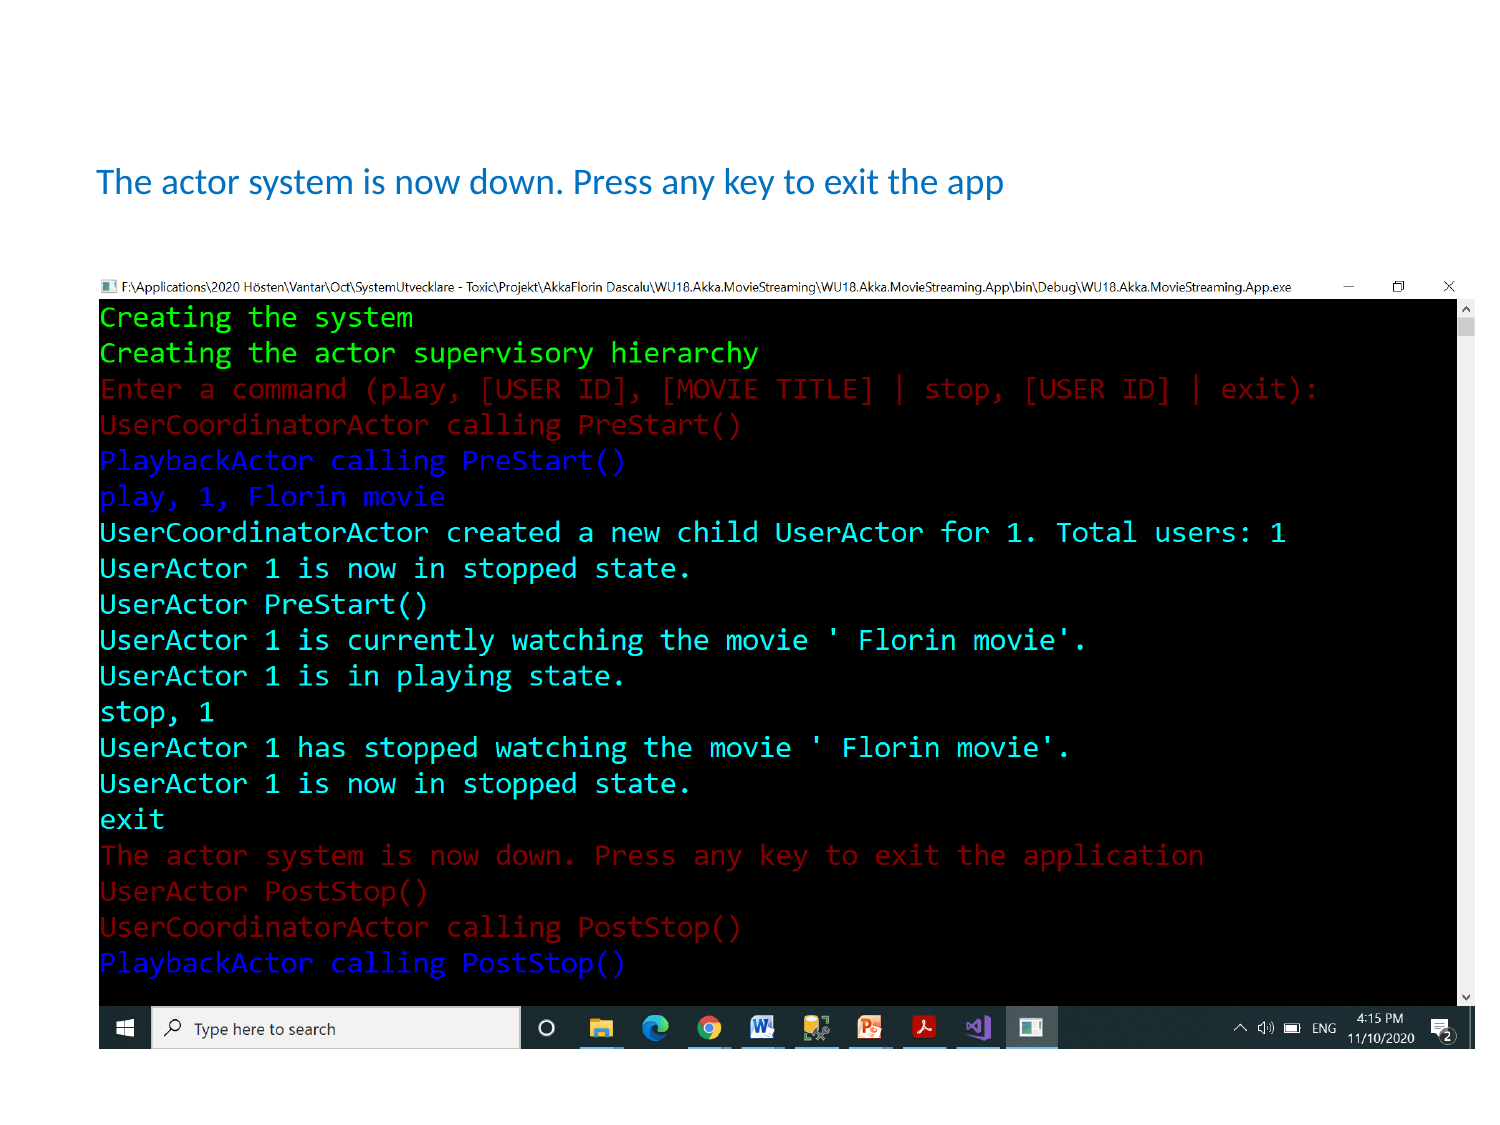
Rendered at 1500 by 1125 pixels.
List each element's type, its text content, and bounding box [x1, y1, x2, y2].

text_box The actor system is now down. Press any key to exit the app [81, 149, 1021, 210]
picture [99, 274, 1476, 1049]
